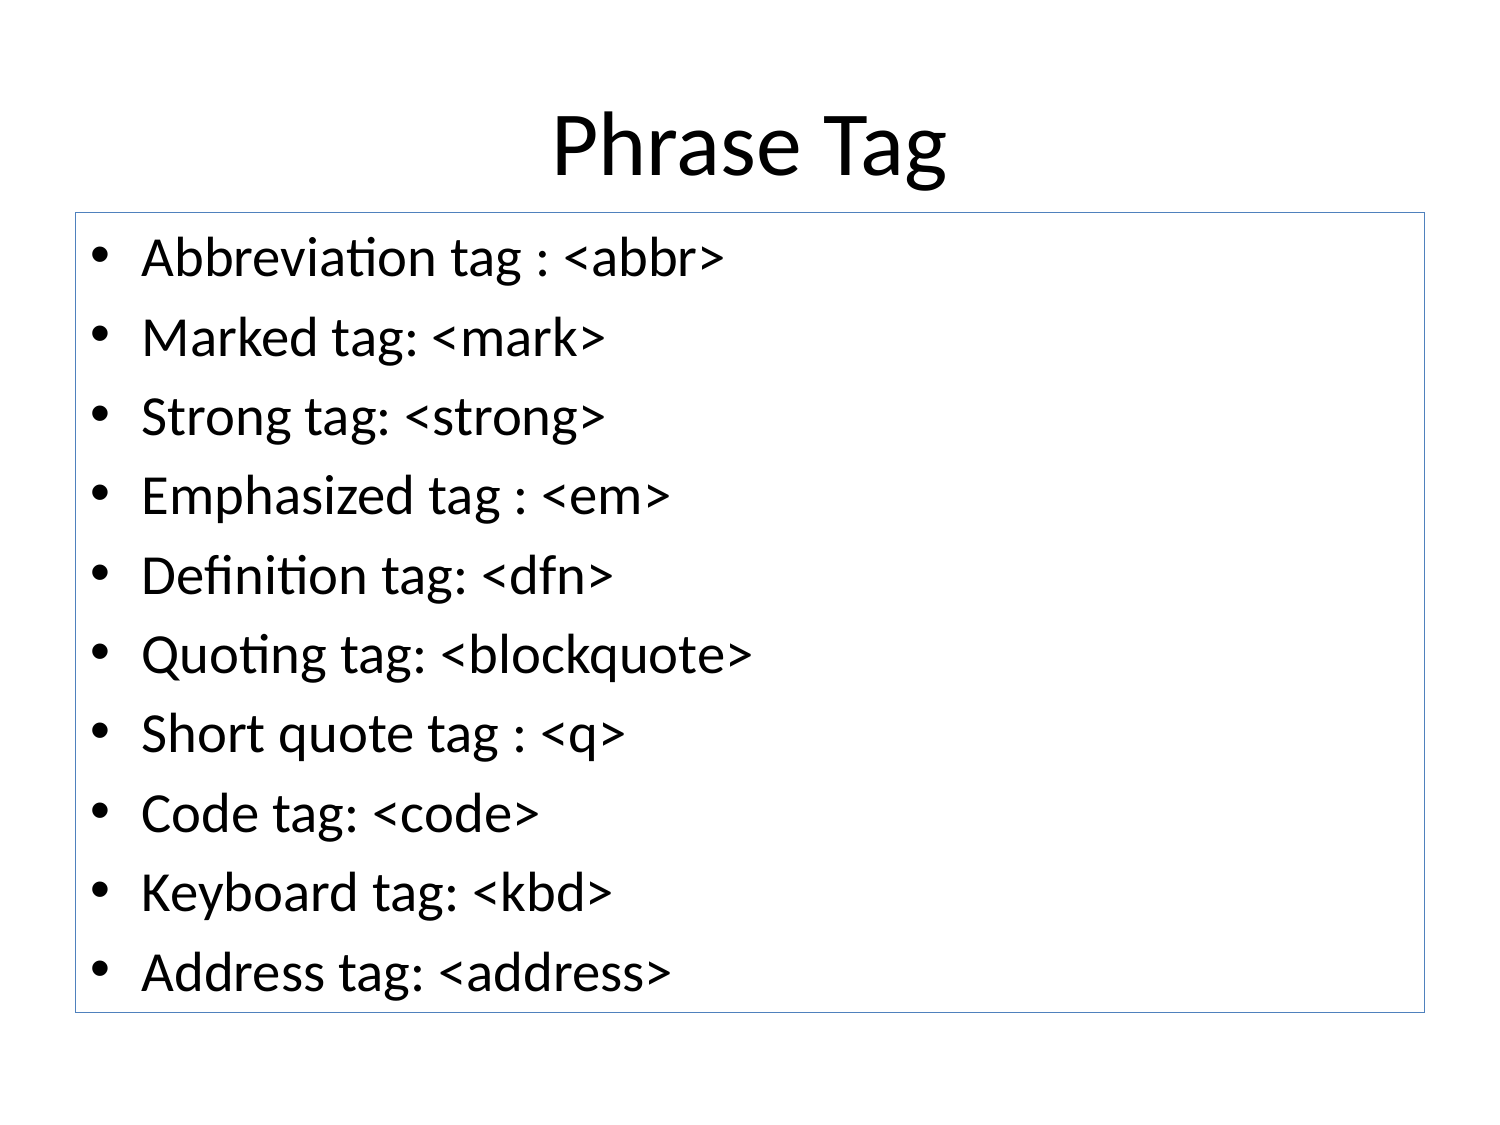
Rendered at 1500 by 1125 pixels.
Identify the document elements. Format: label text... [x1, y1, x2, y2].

title Phrase Tag [75, 45, 1425, 212]
list Abbreviation tag : <abbr> Marked tag: <mark> Strong tag: <strong> Emphasized tag : <em> Definition tag: <dfn> Quoting tag: <blockquote> Short quote tag : <q> Code tag: <code> Keyboard tag: <kbd> Address tag: <address> [75, 212, 1425, 1013]
